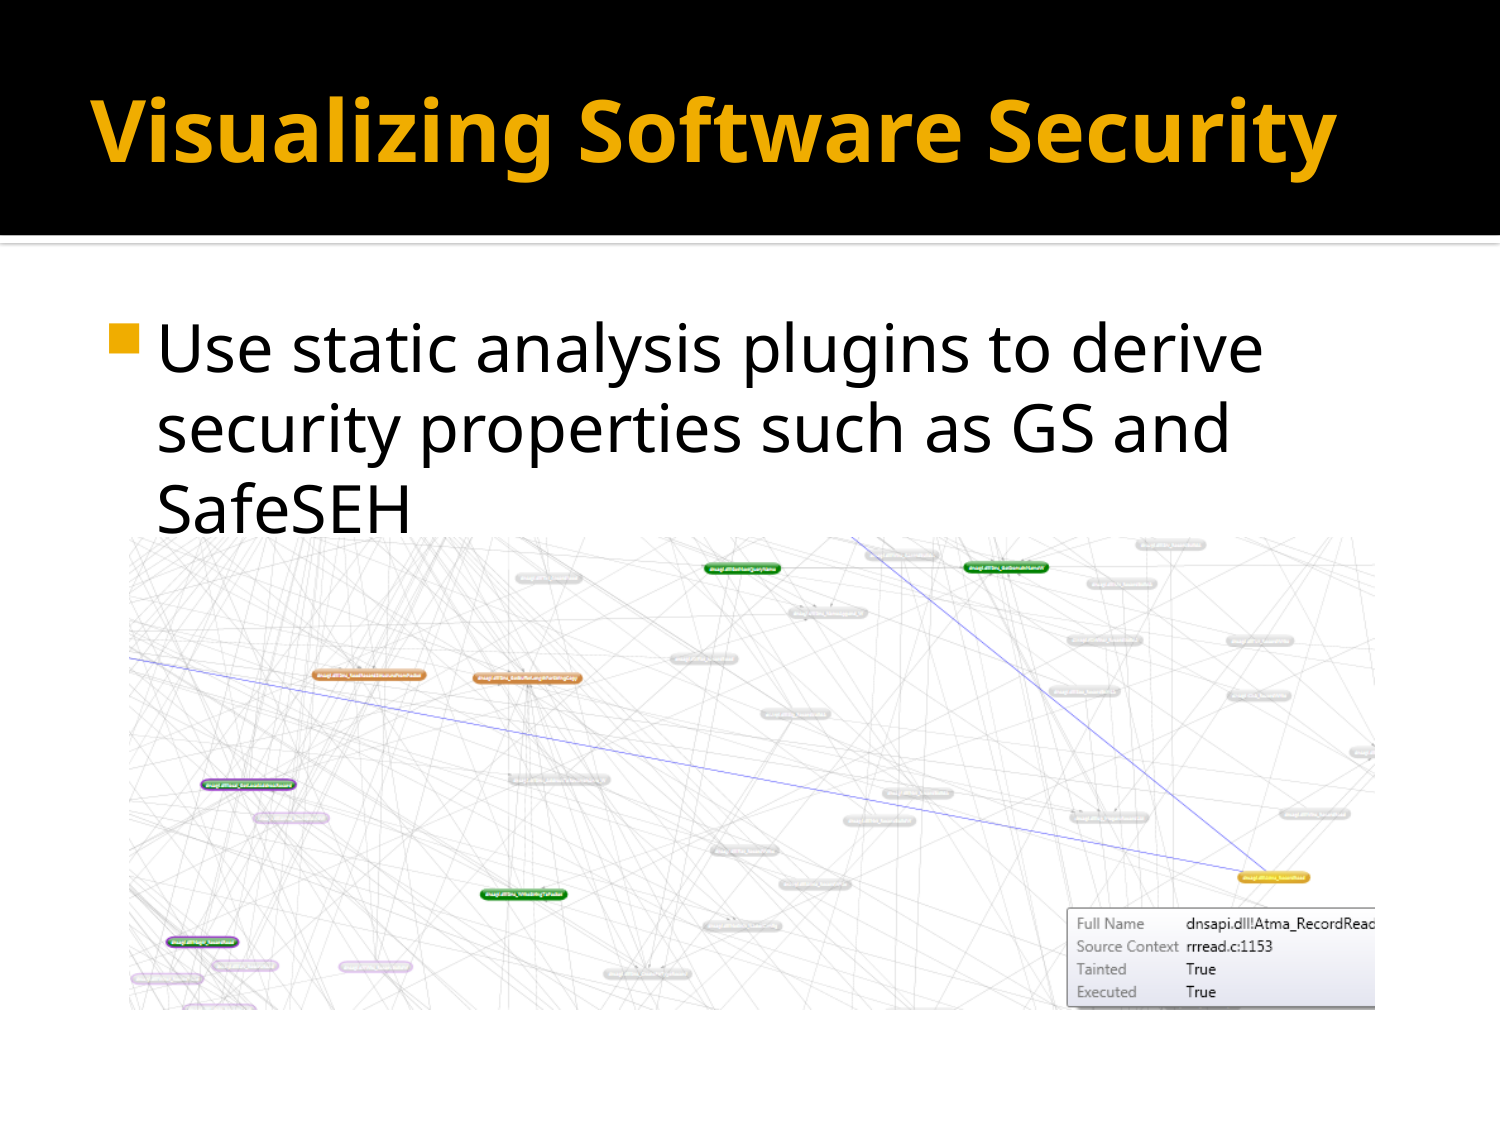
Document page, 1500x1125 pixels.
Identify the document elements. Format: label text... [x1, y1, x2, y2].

list Use static analysis plugins to derive security properties such as GS and SafeSEH [75, 291, 1425, 1050]
title Visualizing Software Security [75, 25, 1425, 231]
picture [129, 537, 1375, 1010]
